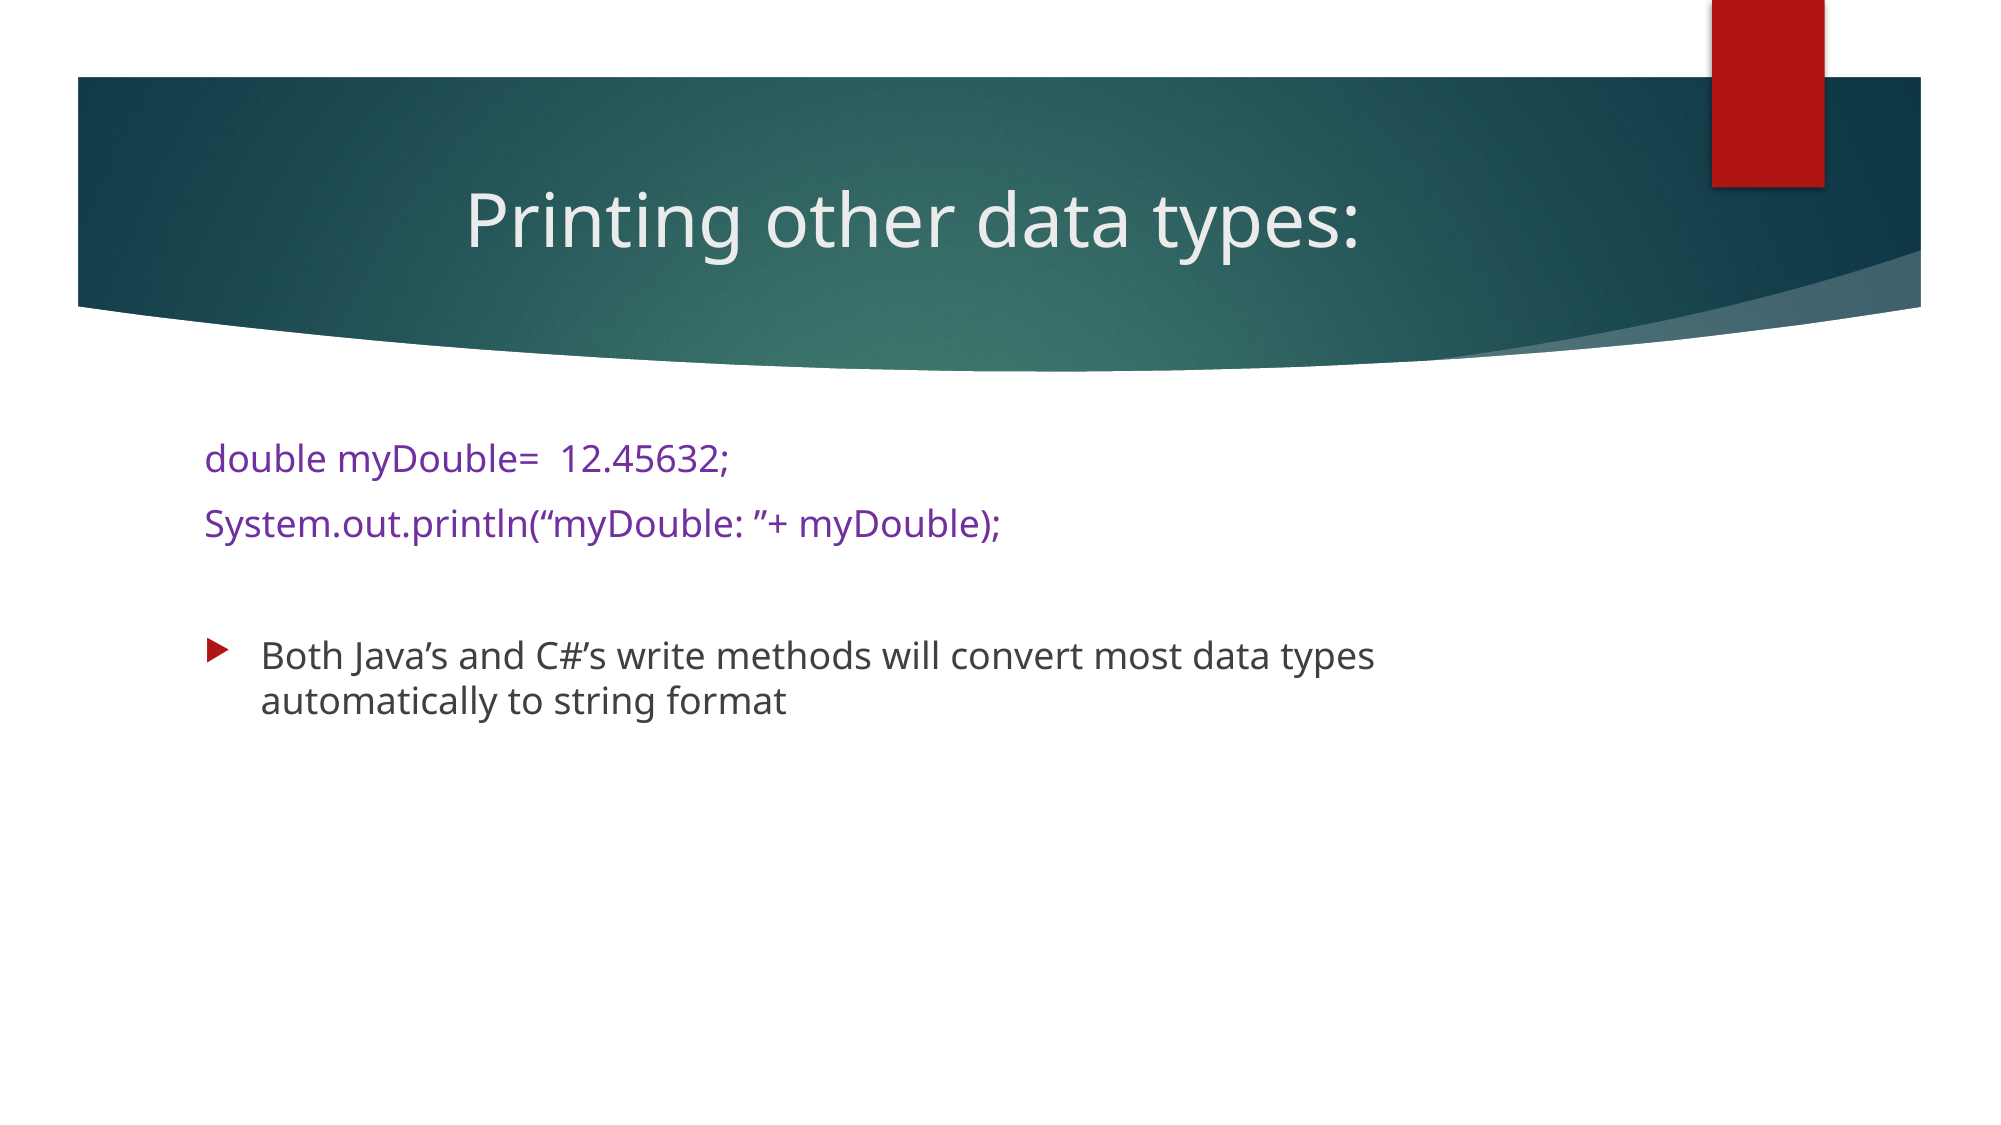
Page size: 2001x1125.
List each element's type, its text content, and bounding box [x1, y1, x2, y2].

title Printing other data types: [189, 159, 1638, 276]
list double myDouble= 12.45632; System.out.println(“myDouble: ”+ myDouble); Both Java’s and C#’s write methods will convert most data types automatically to string format [189, 427, 1638, 988]
